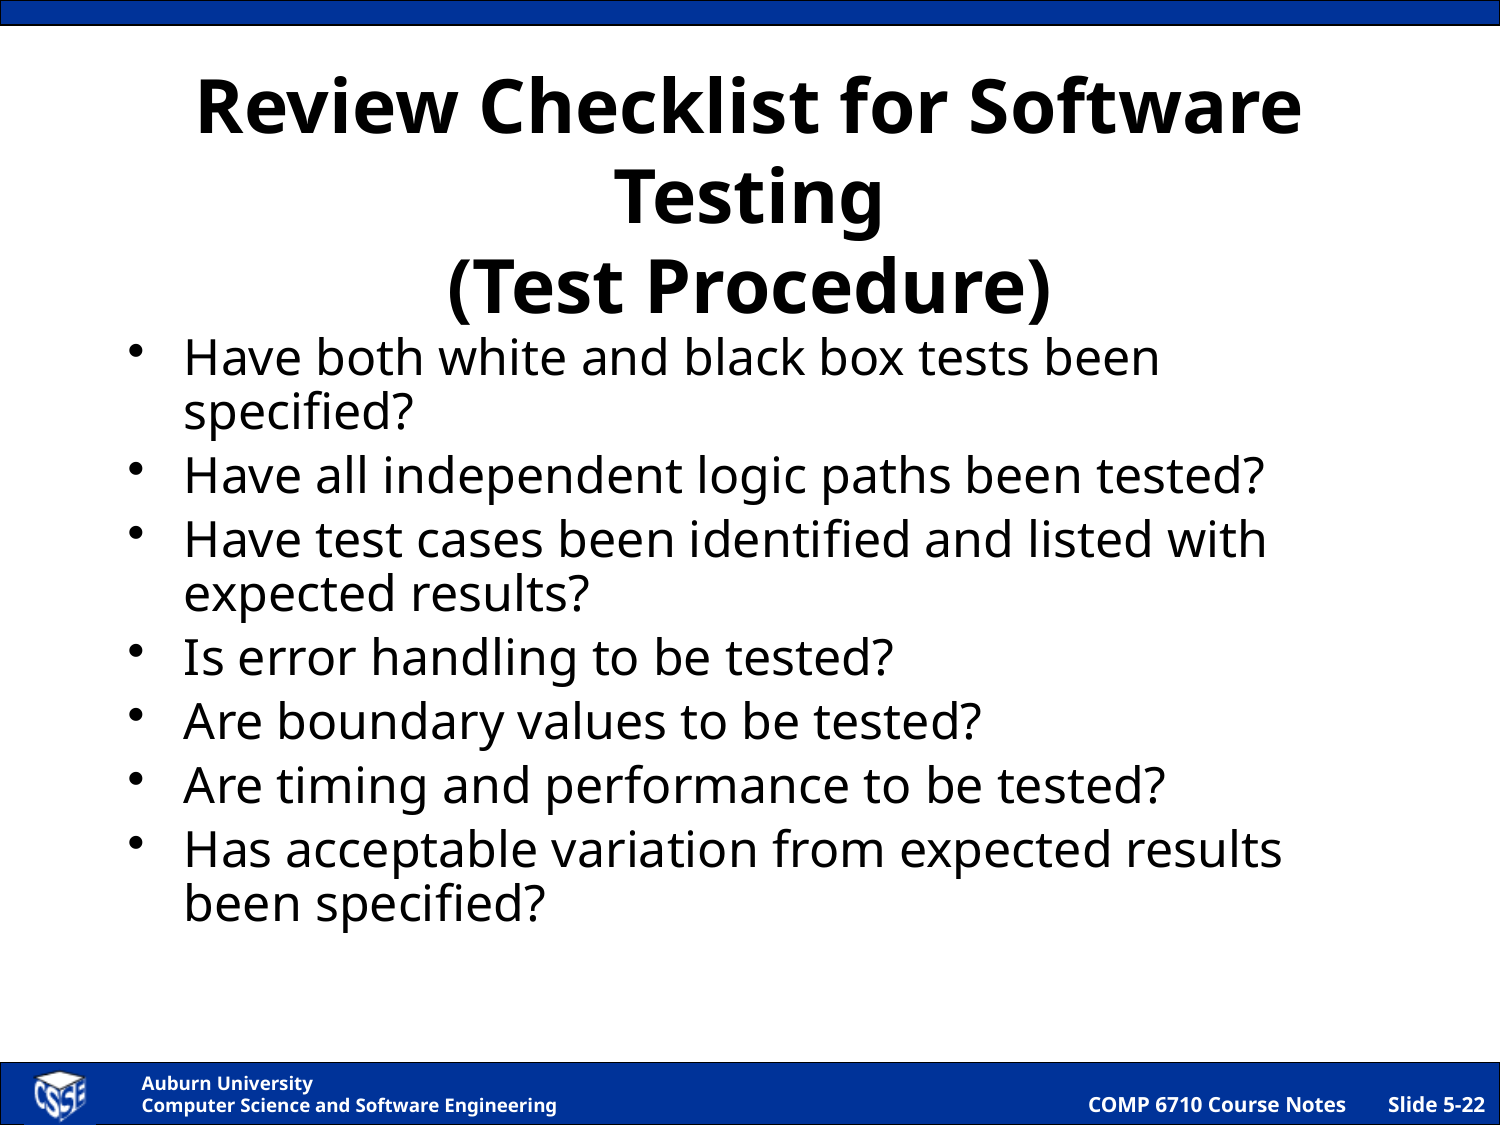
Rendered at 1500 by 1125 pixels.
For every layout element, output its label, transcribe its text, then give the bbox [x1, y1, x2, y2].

picture [24, 1066, 96, 1125]
title Review Checklist for Software Testing (Test Procedure) [112, 99, 1388, 288]
list Have both white and black box tests been specified? Have all independent logic paths been tested? Have test cases been identified and listed with expected results? Is error handling to be tested? Are boundary values to be tested? Are timing and performance to be tested? Has acceptable variation from expected results been specified? [112, 324, 1388, 1001]
